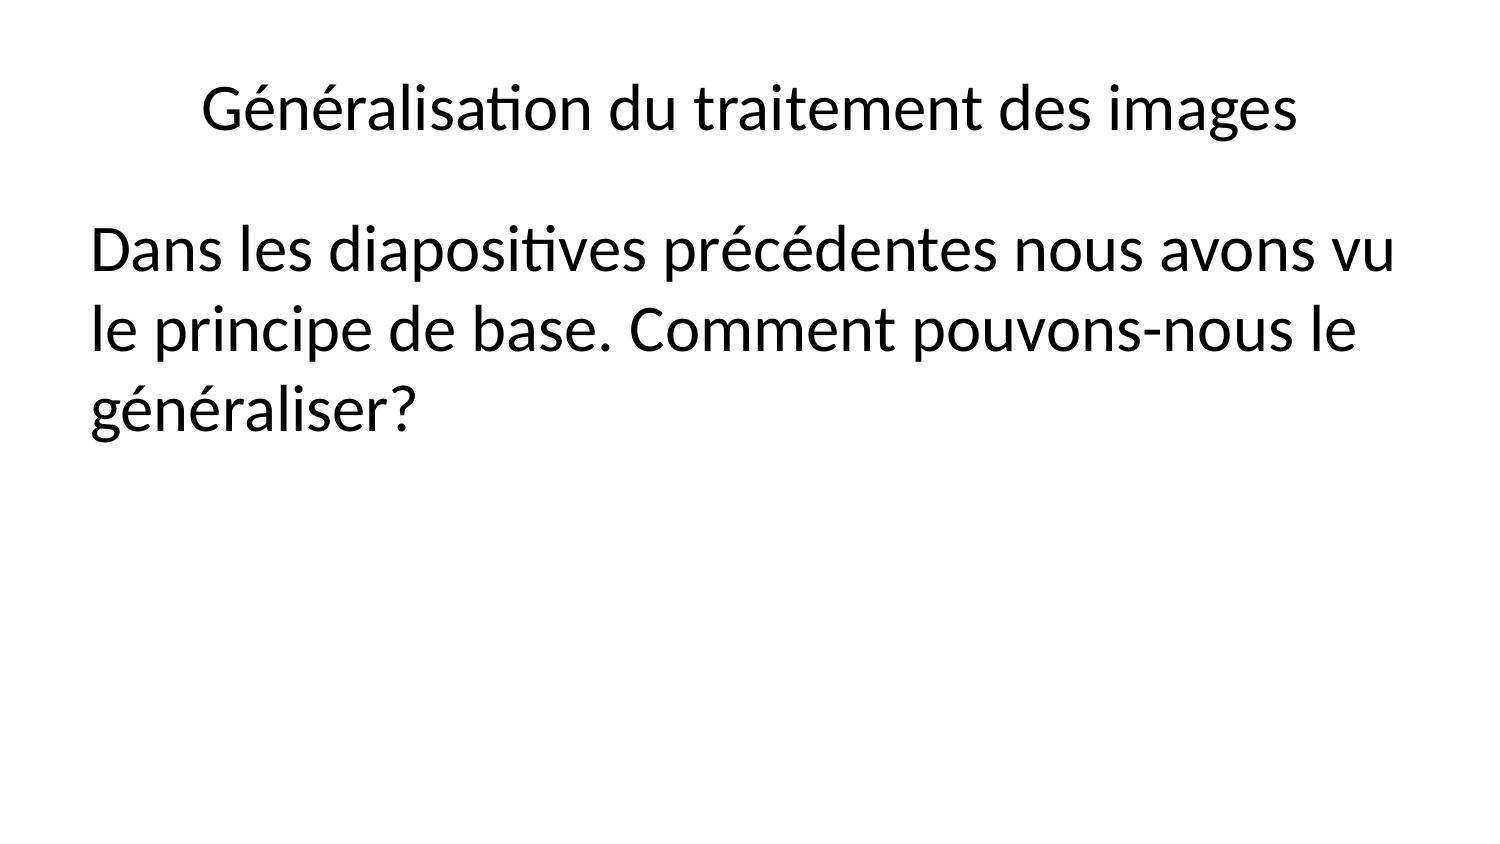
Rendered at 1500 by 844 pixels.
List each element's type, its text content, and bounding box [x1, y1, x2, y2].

list Dans les diapositives précédentes nous avons vu le principe de base. Comment pouvons-nous le généraliser? [75, 196, 1425, 754]
title Généralisation du traitement des images [75, 33, 1425, 175]
